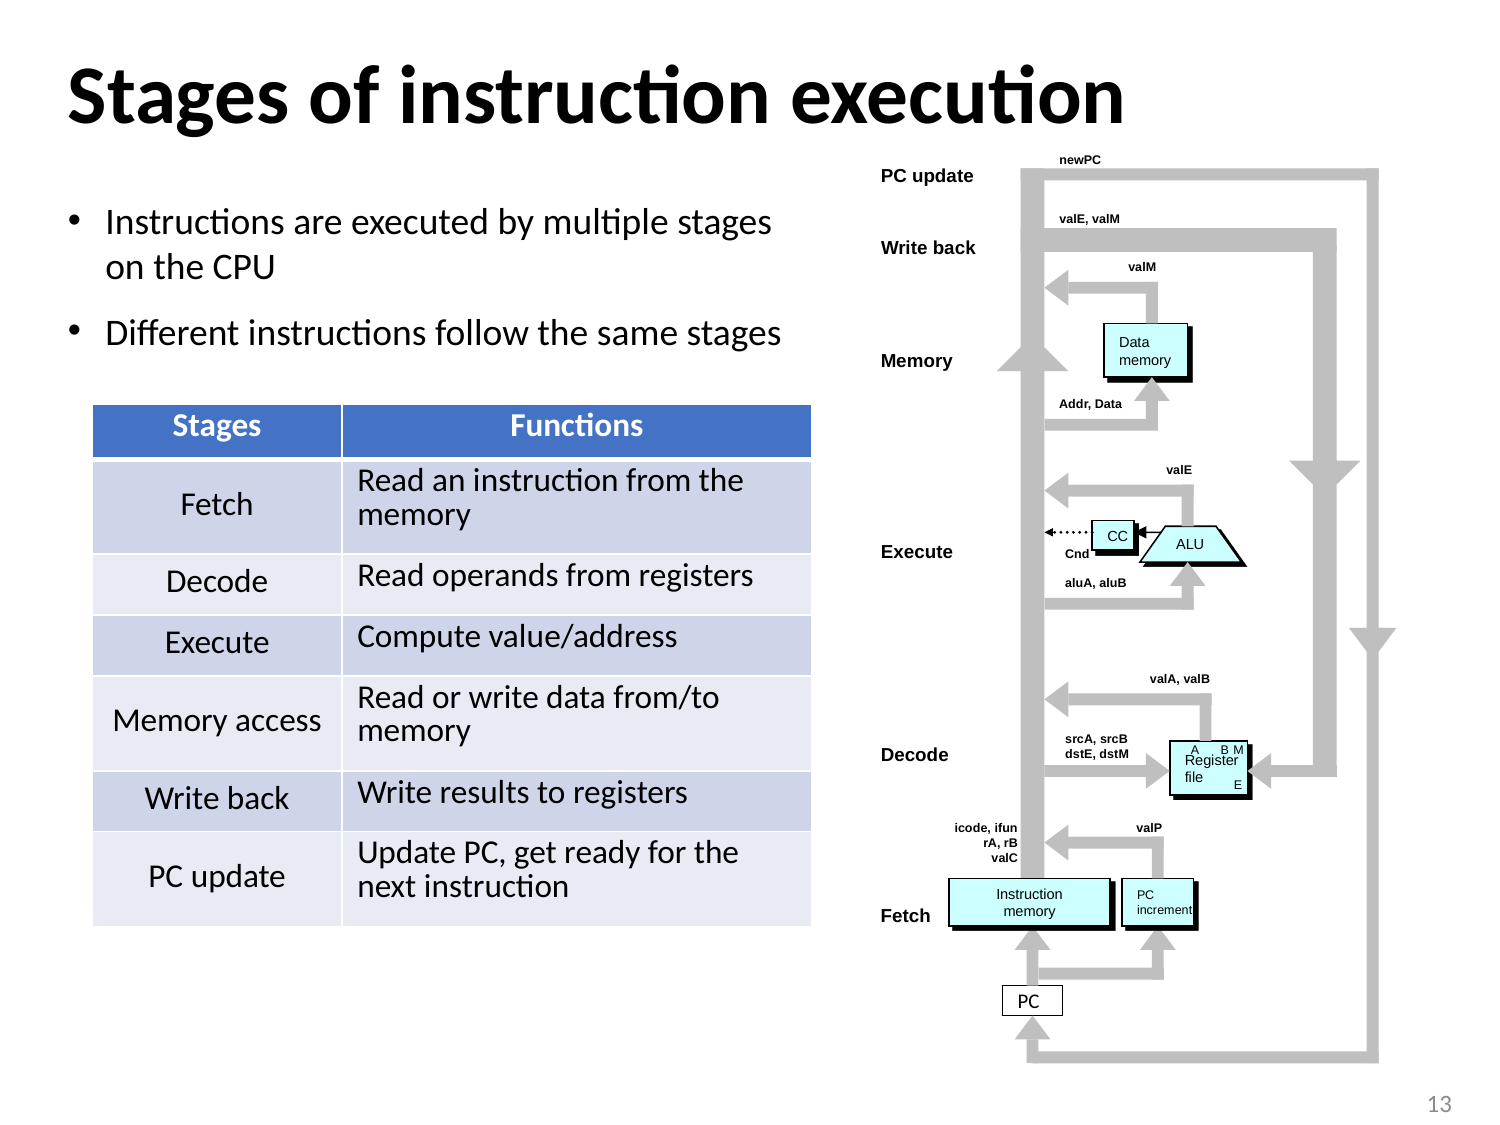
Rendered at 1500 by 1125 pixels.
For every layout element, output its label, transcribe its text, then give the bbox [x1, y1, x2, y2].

table_cell PC update [93, 832, 341, 926]
table_cell Write results to registers [343, 772, 811, 831]
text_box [865, 144, 1397, 1064]
list Instructions are executed by multiple stages on the CPU Different instructions follow the same stages [52, 189, 835, 1064]
table_cell Compute value/address [343, 616, 811, 675]
table_cell Update PC, get ready for the next instruction [343, 832, 811, 926]
table_header Stages [93, 405, 341, 457]
table_cell Write back [93, 772, 341, 831]
table_header Functions [343, 405, 811, 457]
table_cell Read an instruction from the memory [343, 462, 811, 553]
table_cell Execute [93, 616, 341, 675]
table_cell Read or write data from/to memory [343, 677, 811, 770]
slide_number 13 [1390, 1079, 1468, 1125]
table_cell Decode [93, 555, 341, 614]
title Stages of instruction execution [52, 27, 1447, 166]
table_cell Fetch [93, 462, 341, 553]
table_cell Memory access [93, 677, 341, 770]
table_cell Read operands from registers [343, 555, 811, 614]
